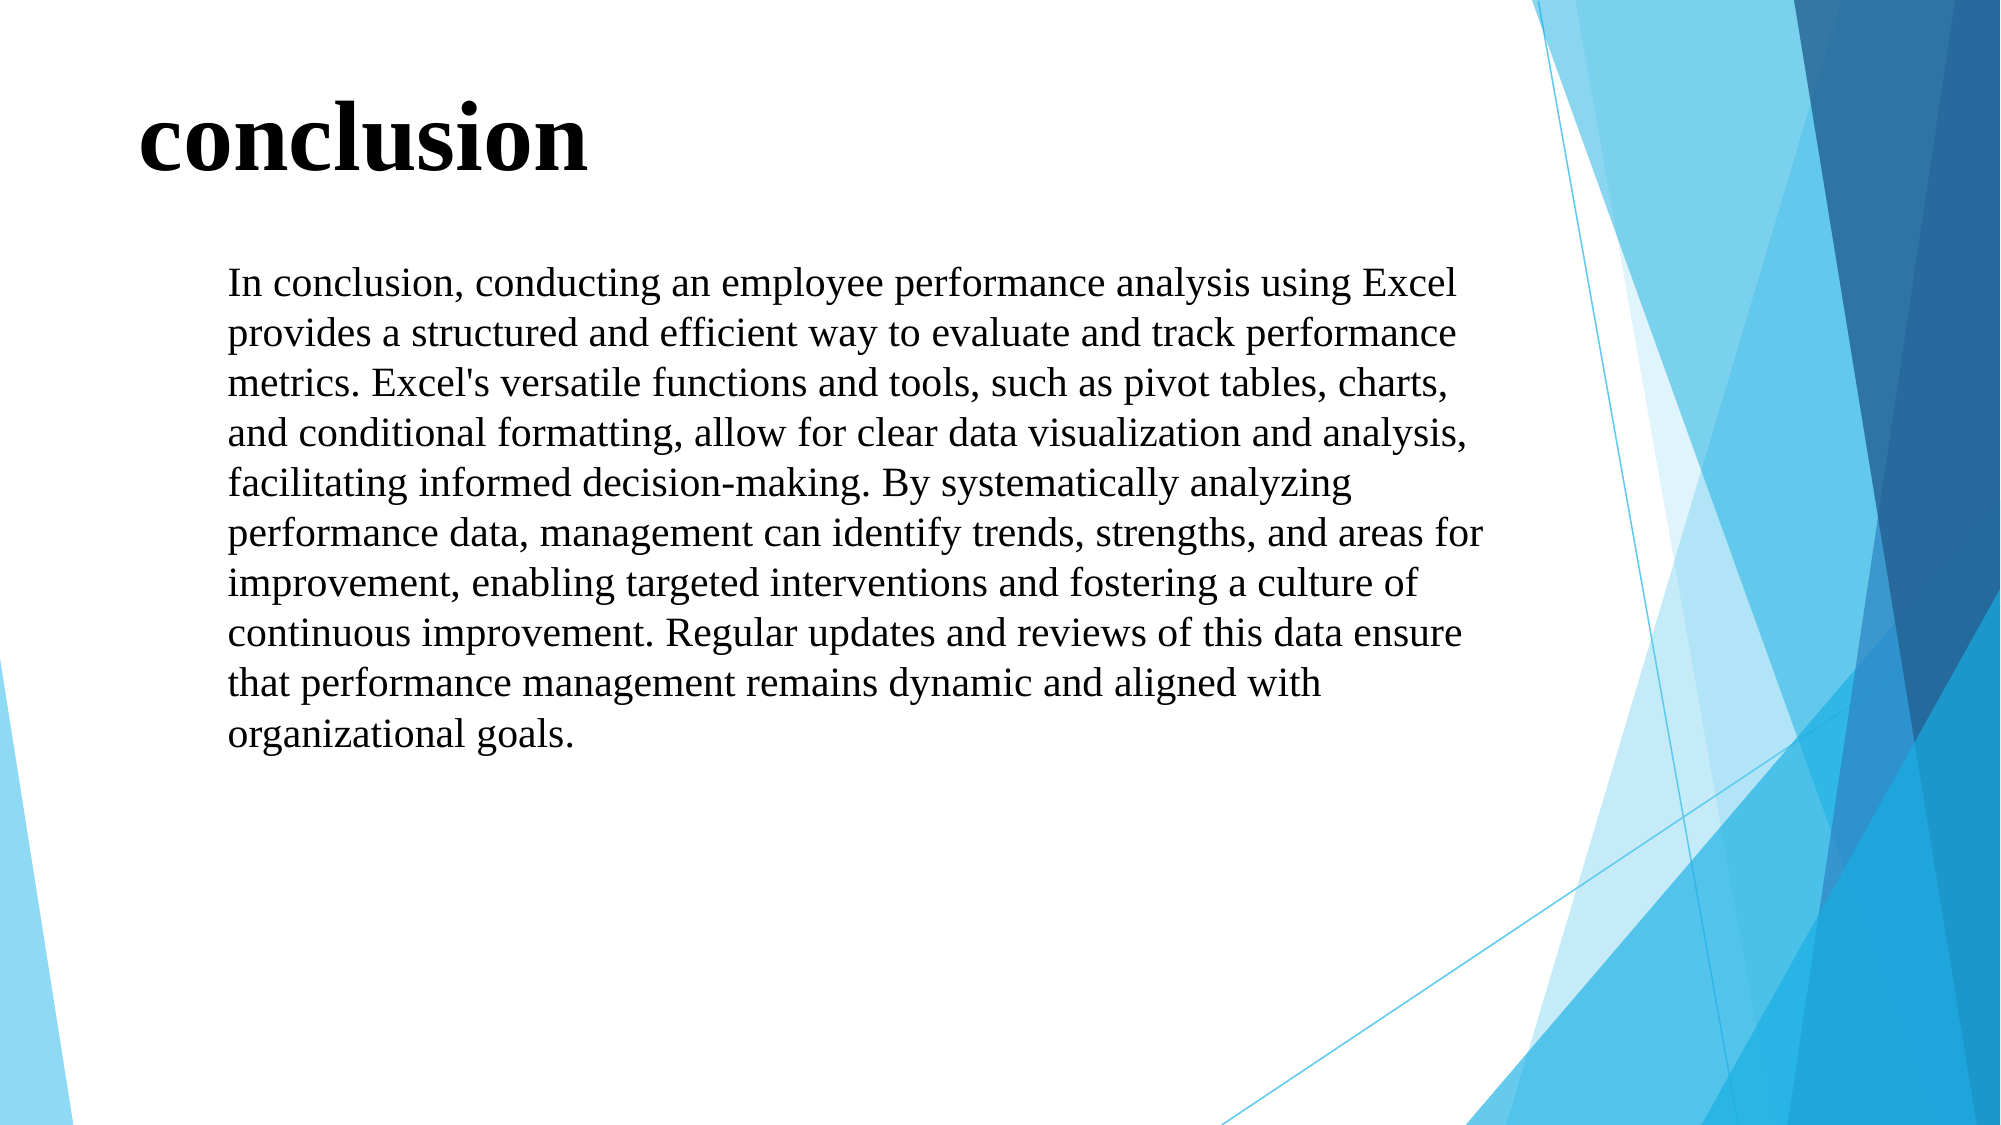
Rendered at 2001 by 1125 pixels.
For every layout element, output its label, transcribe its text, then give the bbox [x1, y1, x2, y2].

text_box In conclusion, conducting an employee performance analysis using Excel provides a structured and efficient way to evaluate and track performance metrics. Excel's versatile functions and tools, such as pivot tables, charts, and conditional formatting, allow for clear data visualization and analysis, facilitating informed decision-making. By systematically analyzing performance data, management can identify trends, strengths, and areas for improvement, enabling targeted interventions and fostering a culture of continuous improvement. Regular updates and reviews of this data ensure that performance management remains dynamic and aligned with organizational goals. [212, 247, 1502, 763]
title conclusion [123, 62, 1877, 183]
